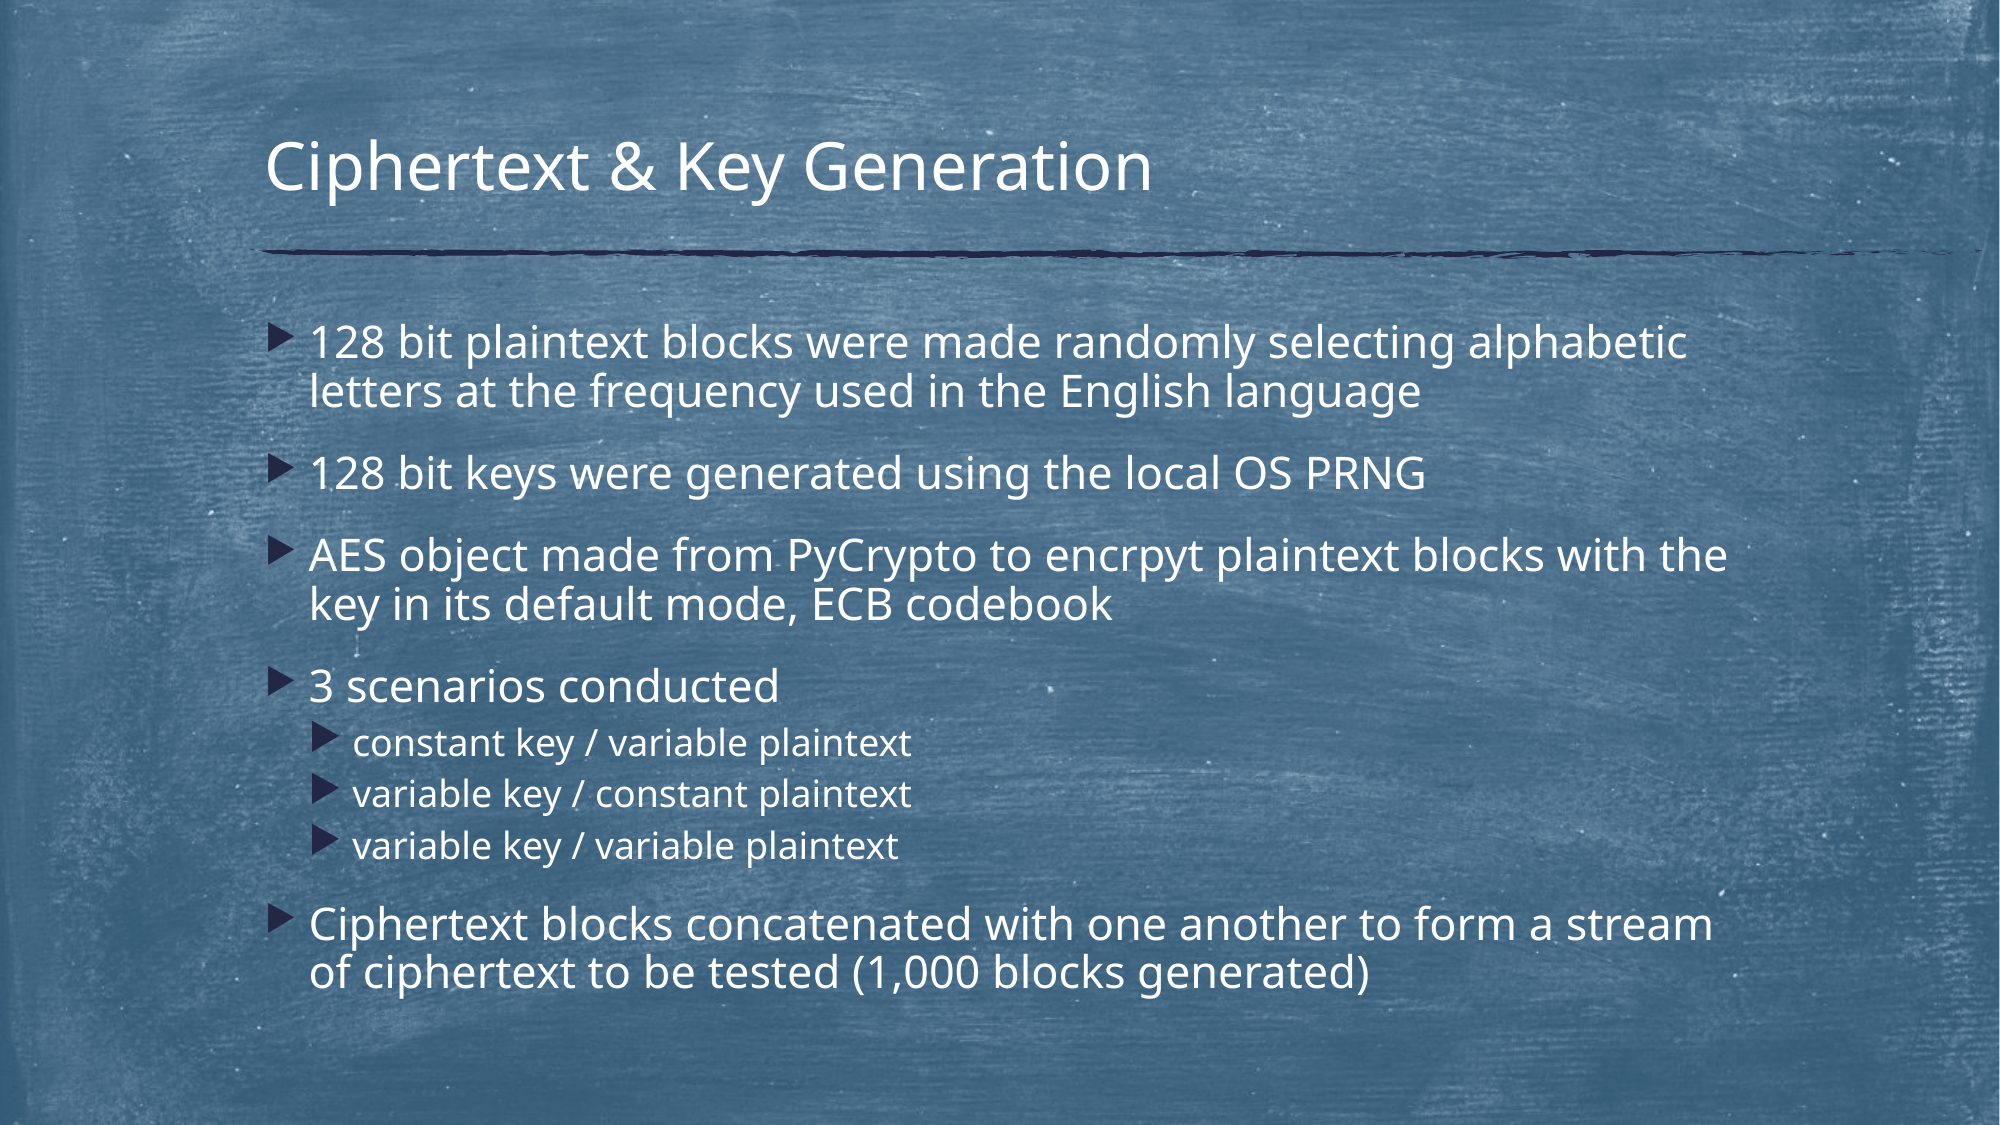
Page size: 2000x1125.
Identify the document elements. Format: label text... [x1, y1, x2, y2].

title Ciphertext & Key Generation [249, 45, 1750, 213]
list 128 bit plaintext blocks were made randomly selecting alphabetic letters at the frequency used in the English language 128 bit keys were generated using the local OS PRNG AES object made from PyCrypto to encrpyt plaintext blocks with the key in its default mode, ECB codebook 3 scenarios conducted constant key / variable plaintext variable key / constant plaintext variable key / variable plaintext Ciphertext blocks concatenated with one another to form a stream of ciphertext to be tested (1,000 blocks generated) [249, 312, 1750, 1013]
